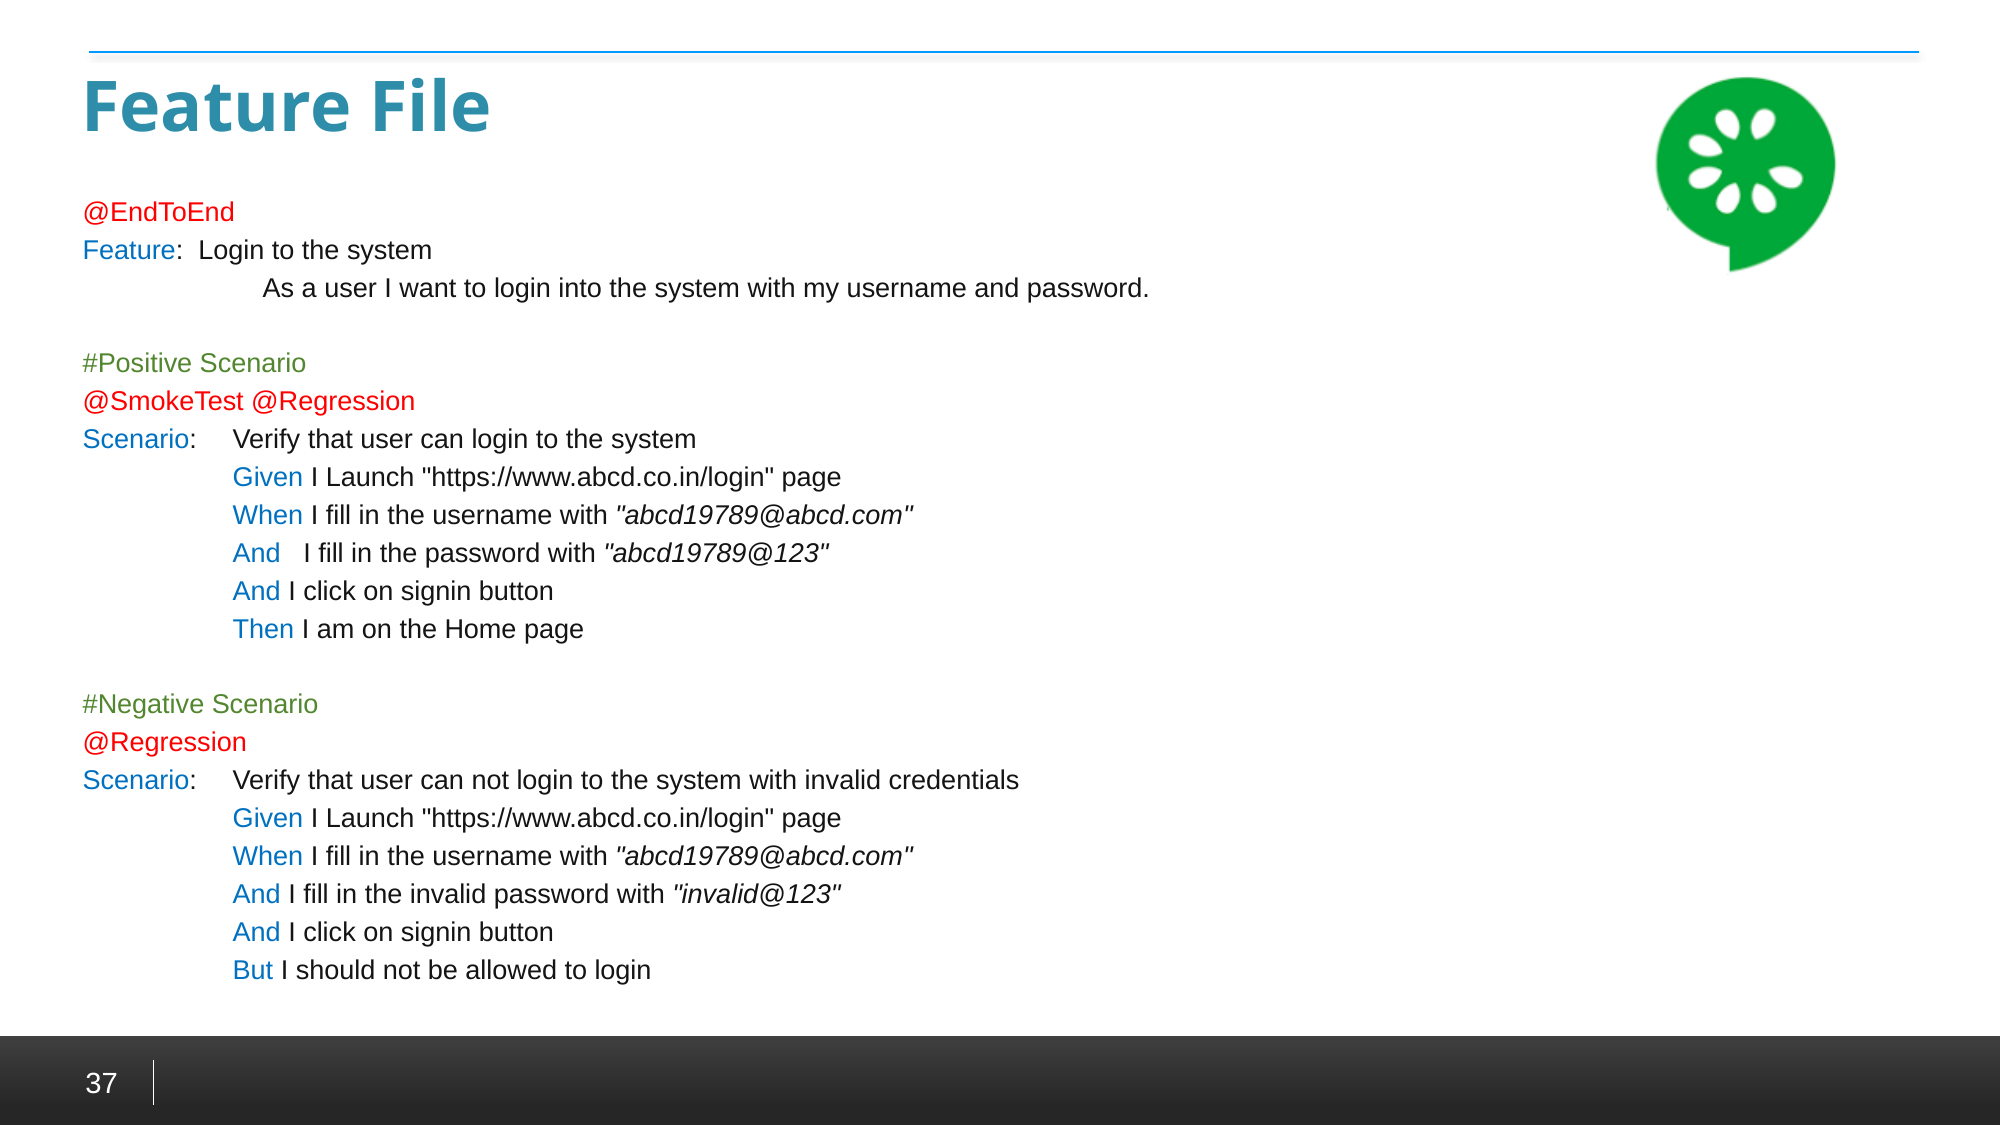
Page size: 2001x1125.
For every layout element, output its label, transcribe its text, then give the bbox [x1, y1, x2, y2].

title Feature File [66, 54, 1917, 154]
picture [1650, 65, 1841, 277]
list @EndToEnd Feature: Login to the system As a user I want to login into the system with my username and password. #Positive Scenario @SmokeTest @Regression Scenario: Verify that user can login to the system Given I Launch "https://www.abcd.co.in/login" page When I fill in the username with "abcd19789@abcd.com" And I fill in the password with "abcd19789@123" And I click on signin button Then I am on the Home page #Negative Scenario @Regression Scenario: Verify that user can not login to the system with invalid credentials Given I Launch "https://www.abcd.co.in/login" page When I fill in the username with "abcd19789@abcd.com" And I fill in the invalid password with "invalid@123" And I click on signin button But I should not be allowed to login [68, 186, 1917, 1010]
slide_number 37 [36, 1045, 133, 1118]
